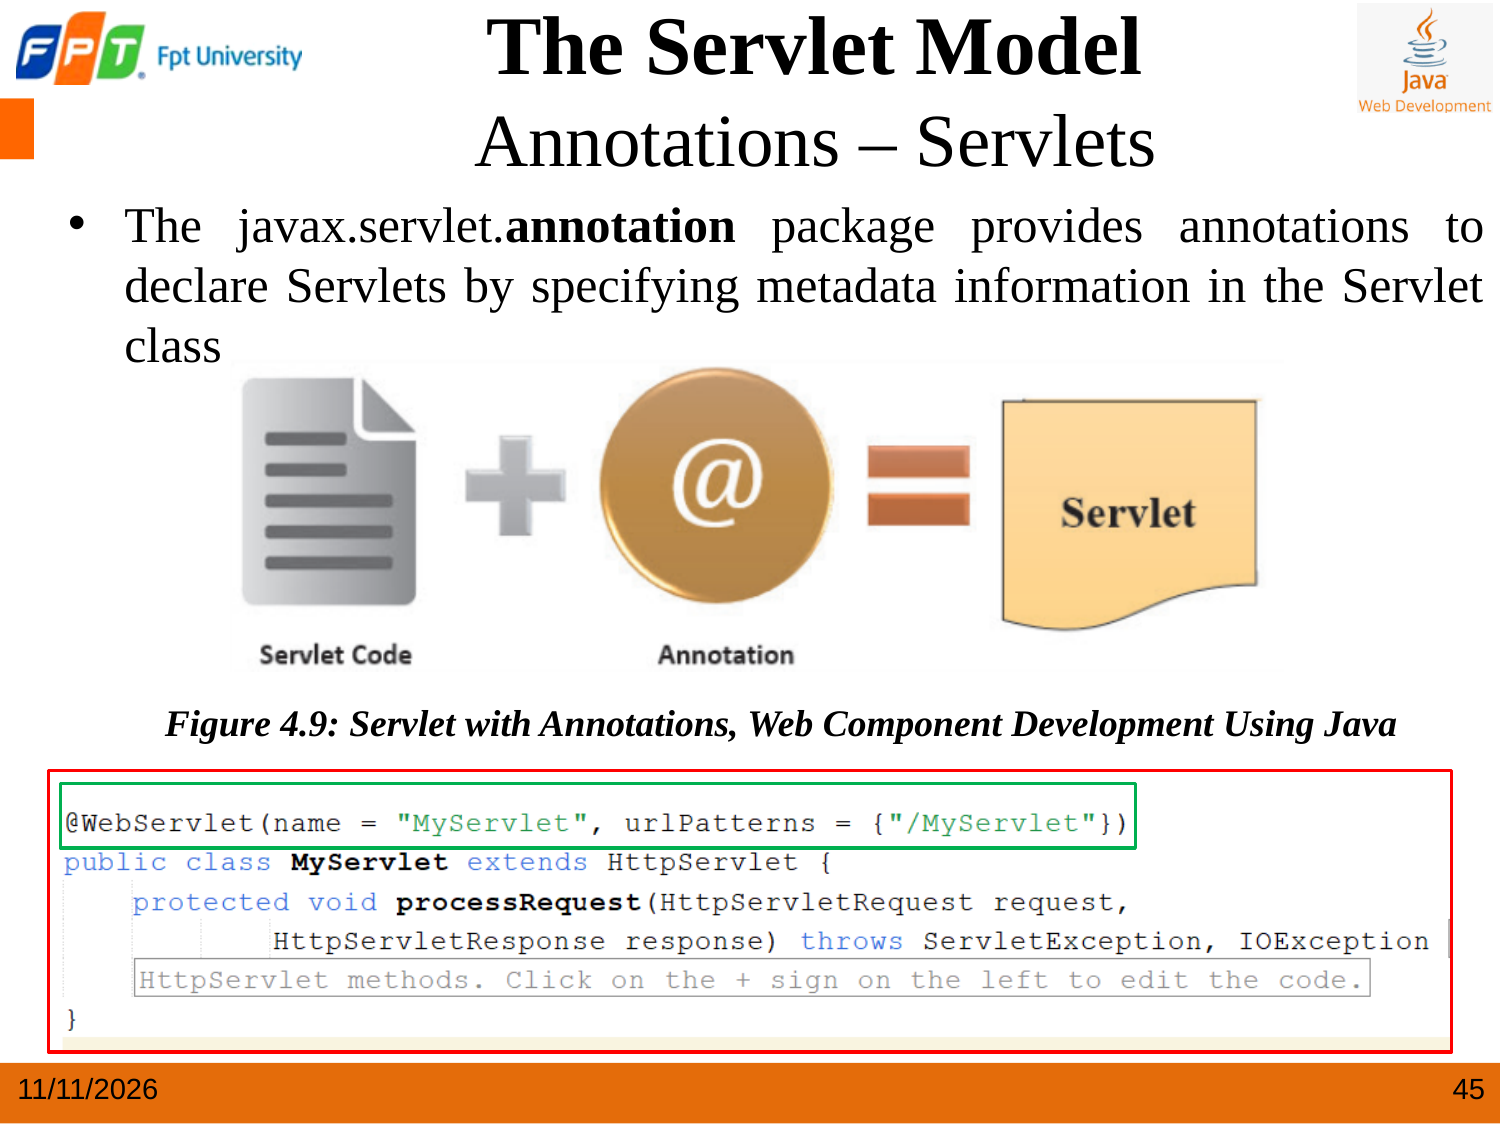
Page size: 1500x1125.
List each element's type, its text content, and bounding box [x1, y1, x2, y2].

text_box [49, 771, 1451, 1051]
list The javax.servlet.annotation package provides annotations to declare Servlets by specifying metadata information in the Servlet class [53, 185, 1500, 379]
slide_number 45 [1050, 1063, 1500, 1124]
picture [230, 359, 1285, 672]
text_box Figure 4.9: Servlet with Annotations, Web Component Development Using Java [149, 691, 1432, 751]
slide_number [2, 1063, 231, 1123]
title The Servlet Model Annotations – Servlets [150, 0, 1500, 173]
picture [16, 11, 150, 85]
